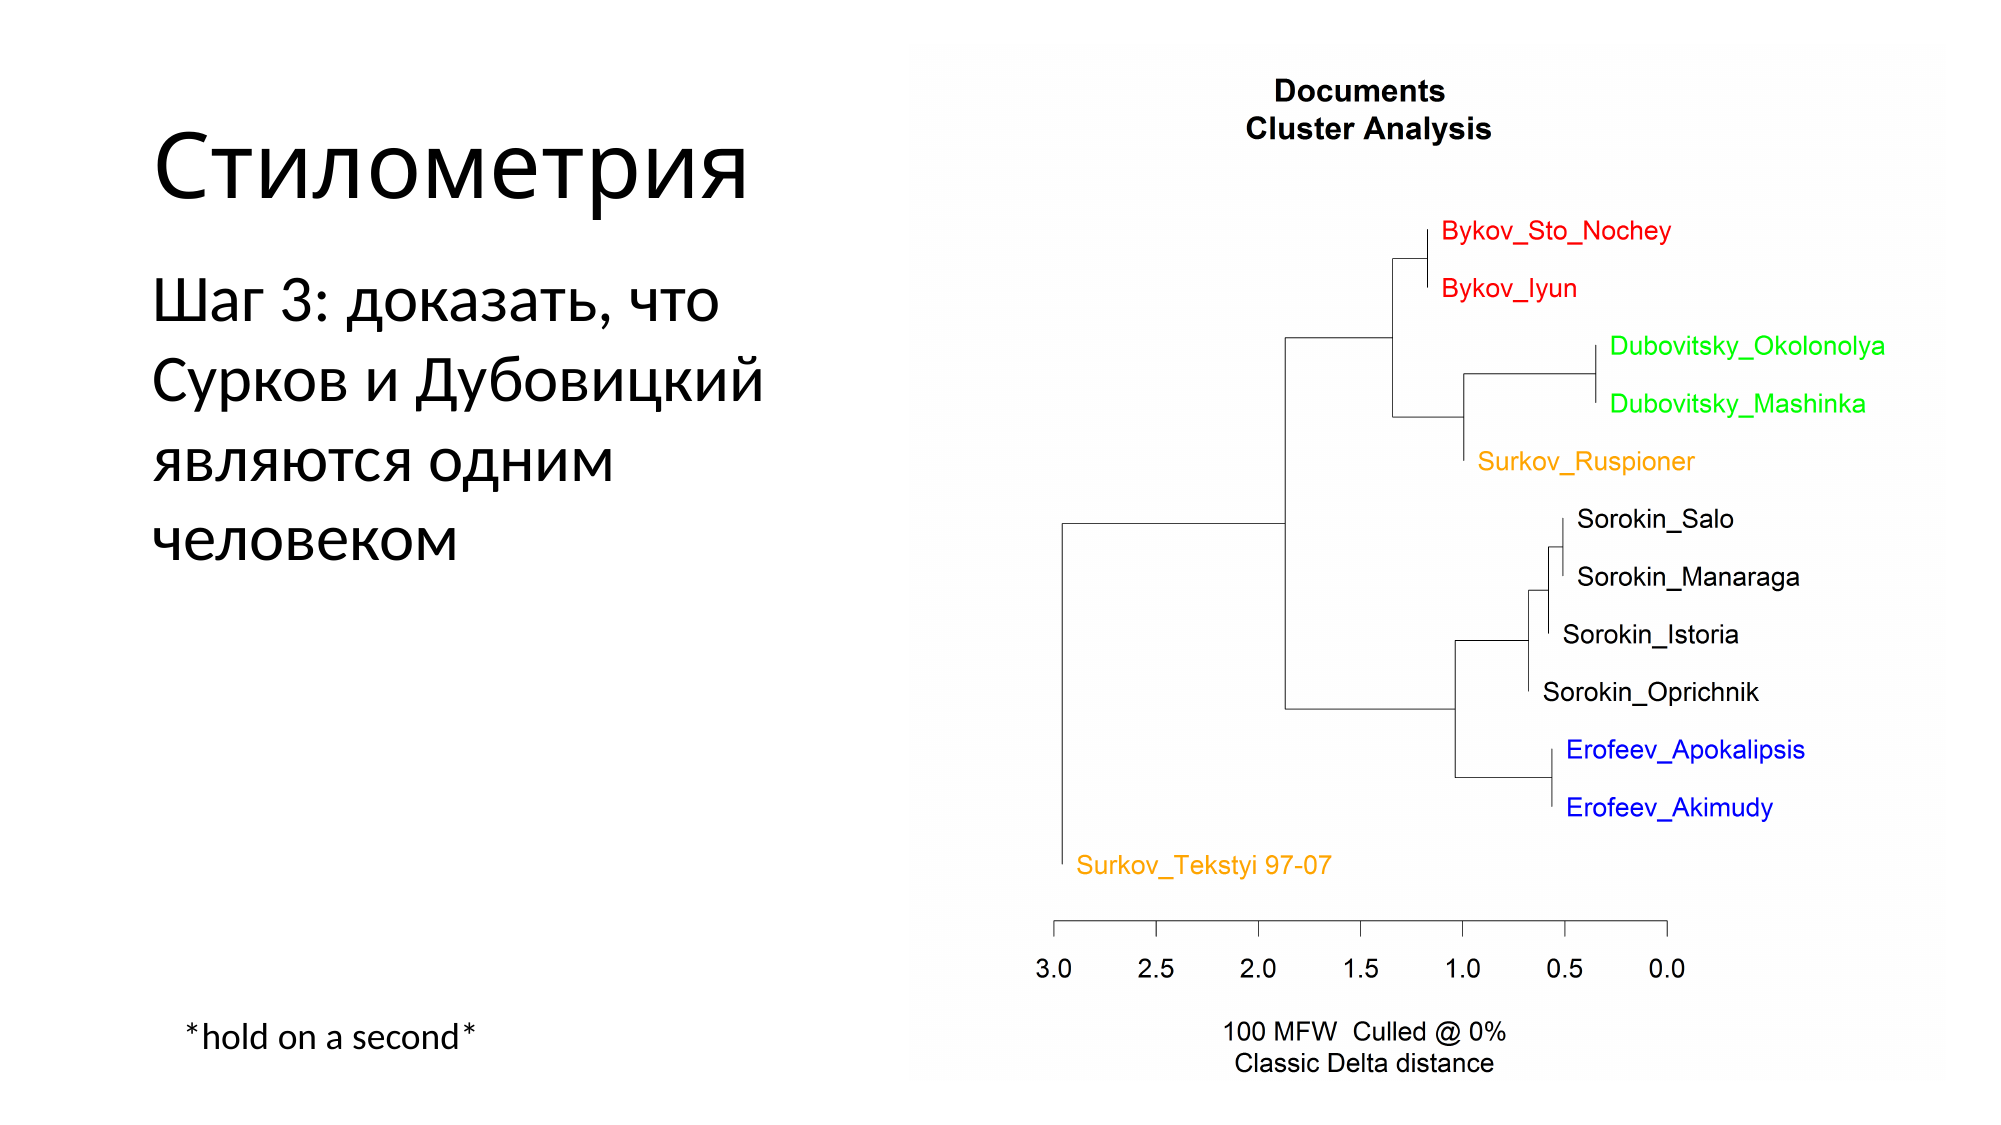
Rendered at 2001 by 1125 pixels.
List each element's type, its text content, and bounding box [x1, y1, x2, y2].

title Стилометрия [137, 59, 909, 246]
text_box Шаг 3: доказать, что Сурков и Дубовицкий являются одним человеком [137, 246, 909, 582]
text_box *hold on a second* [168, 1004, 909, 1065]
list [909, 44, 1946, 1081]
